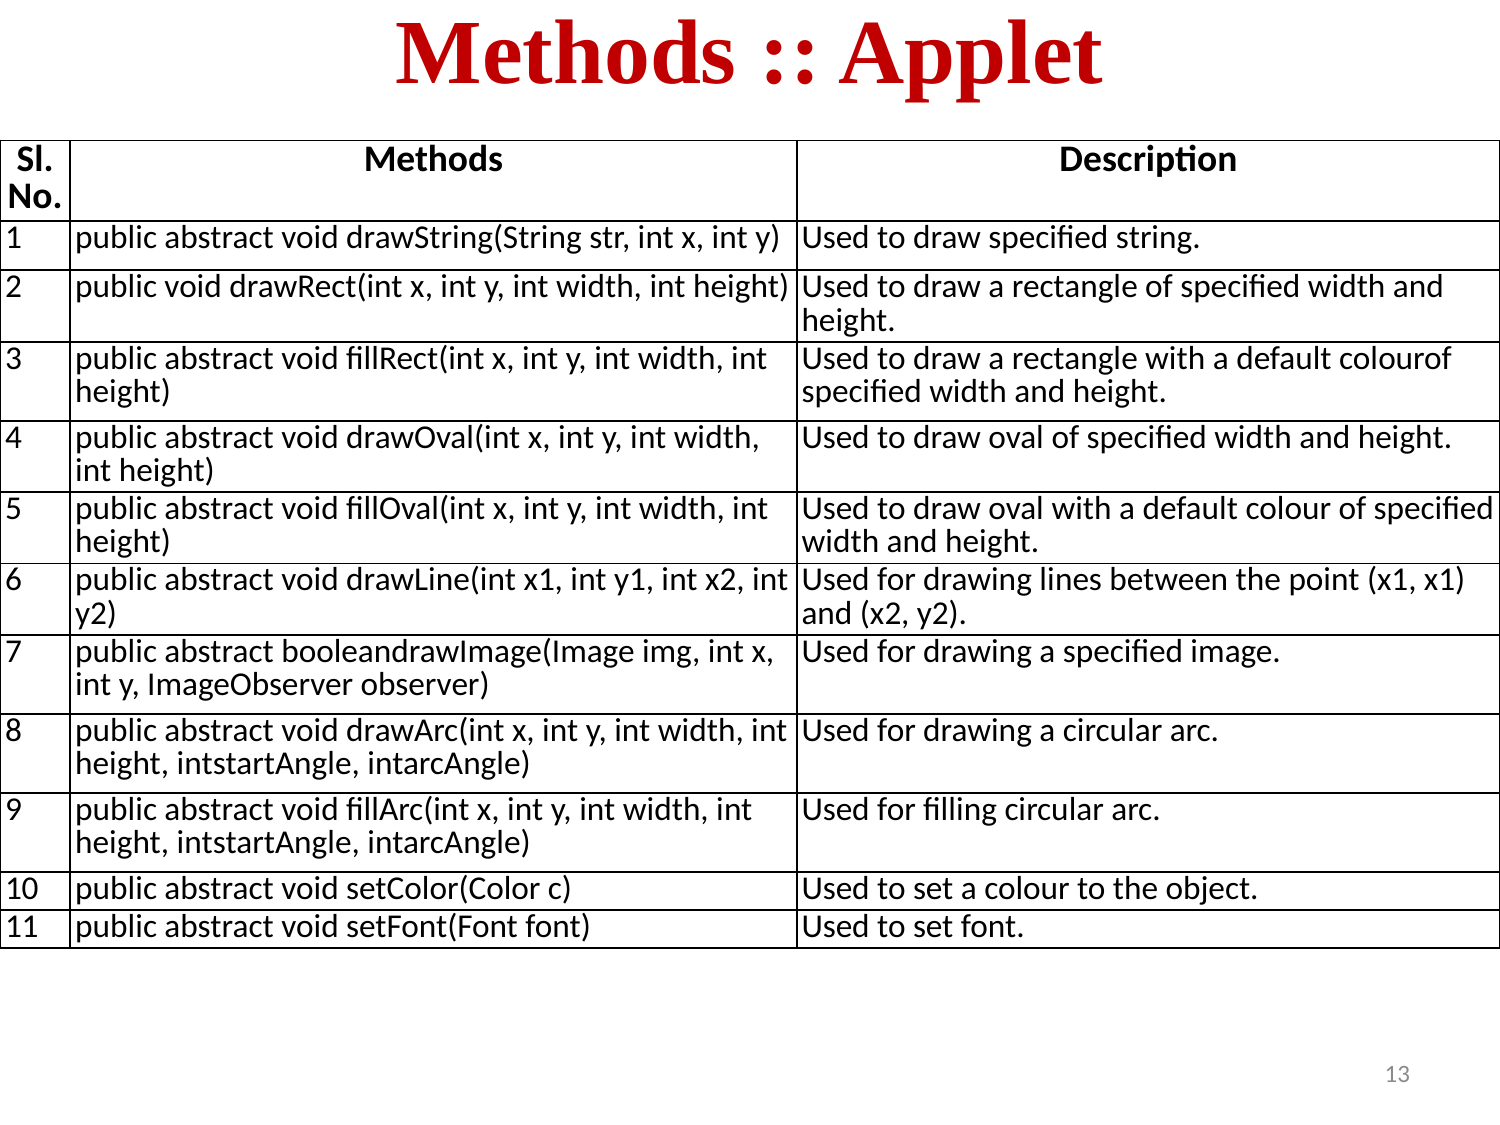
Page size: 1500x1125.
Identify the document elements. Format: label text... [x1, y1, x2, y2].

slide_number 13 [1074, 1042, 1425, 1103]
title Methods :: Applet [0, 0, 1500, 140]
table_header Methods [71, 141, 796, 220]
table_cell 11 [1, 911, 69, 947]
table_header Description [798, 141, 1499, 220]
table_cell public void drawRect(int x, int y, int width, int height) [71, 271, 796, 341]
table_cell Used to draw specified string. [798, 222, 1499, 269]
table_cell Used to set font. [798, 911, 1499, 947]
table_cell public abstract void drawLine(int x1, int y1, int x2, int y2) [71, 564, 796, 634]
table_cell public abstract void drawArc(int x, int y, int width, int height, intstartAngle, intarcAngle) [71, 715, 796, 792]
table_cell 10 [1, 873, 69, 909]
table_cell public abstract void fillArc(int x, int y, int width, int height, intstartAngle, intarcAngle) [71, 794, 796, 871]
table_cell Used to set a colour to the object. [798, 873, 1499, 909]
table_cell Used to draw a rectangle of specified width and height. [798, 271, 1499, 341]
table_cell 7 [1, 636, 69, 713]
table_cell Used to draw oval of specified width and height. [798, 422, 1499, 491]
table_cell 4 [1, 422, 69, 491]
table_cell 9 [1, 794, 69, 871]
table_cell Used to draw a rectangle with a default colourof specified width and height. [798, 343, 1499, 420]
table_cell public abstract void setFont(Font font) [71, 911, 796, 947]
table_cell Used for filling circular arc. [798, 794, 1499, 871]
table_cell public abstract void fillRect(int x, int y, int width, int height) [71, 343, 796, 420]
table_cell 8 [1, 715, 69, 792]
table_cell public abstract booleandrawImage(Image img, int x, int y, ImageObserver observer) [71, 636, 796, 713]
table_cell public abstract void fillOval(int x, int y, int width, int height) [71, 493, 796, 563]
table_cell Used for drawing lines between the point (x1, x1) and (x2, y2). [798, 564, 1499, 634]
table_cell 5 [1, 493, 69, 563]
table_cell public abstract void drawString(String str, int x, int y) [71, 222, 796, 269]
table_cell 6 [1, 564, 69, 634]
table_cell Used for drawing a circular arc. [798, 715, 1499, 792]
table_cell 1 [1, 222, 69, 269]
table_cell public abstract void drawOval(int x, int y, int width, int height) [71, 422, 796, 491]
table_cell 3 [1, 343, 69, 420]
table_cell Used for drawing a specified image. [798, 636, 1499, 713]
table_header Sl. No. [1, 141, 69, 220]
table_cell public abstract void setColor(Color c) [71, 873, 796, 909]
table_cell 2 [1, 271, 69, 341]
table_cell Used to draw oval with a default colour of specified width and height. [798, 493, 1499, 563]
